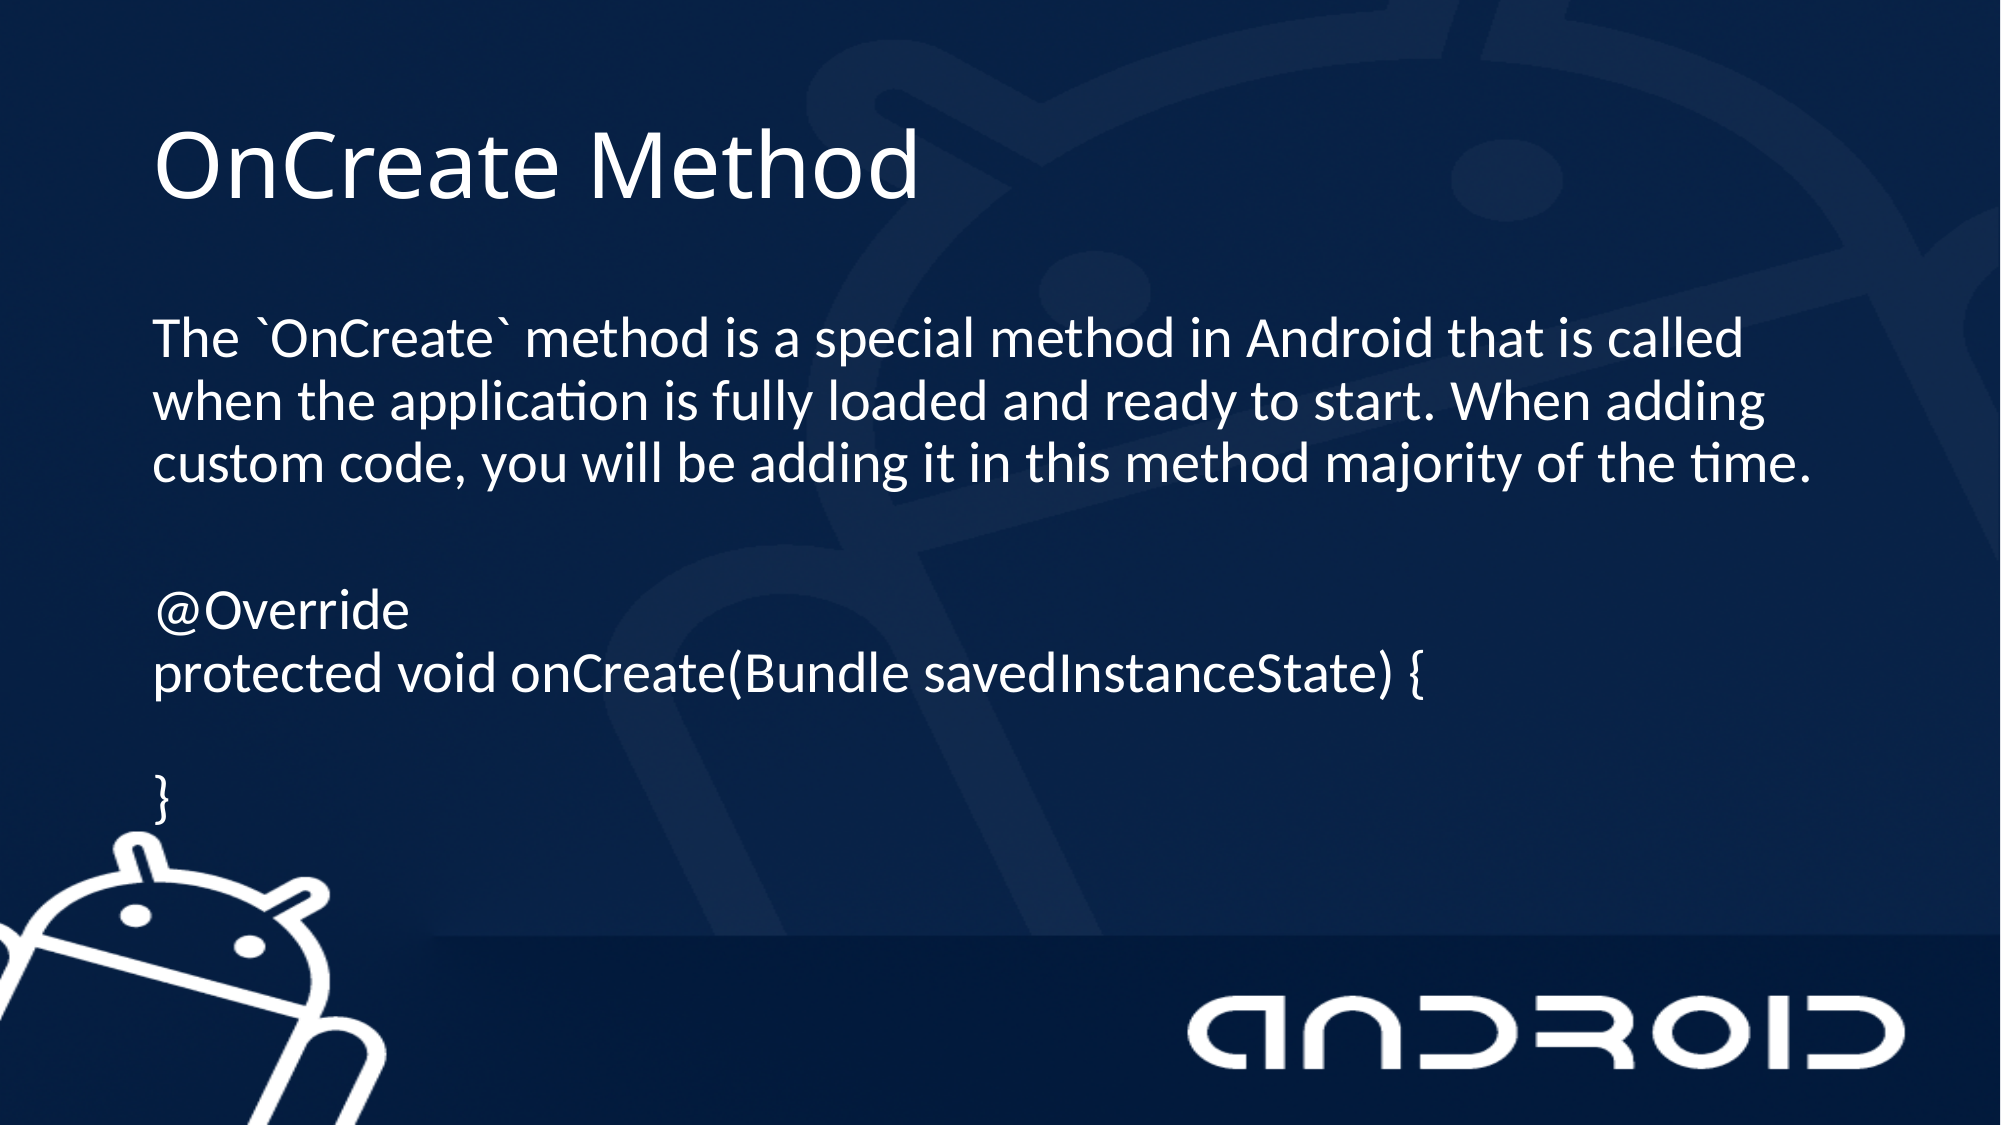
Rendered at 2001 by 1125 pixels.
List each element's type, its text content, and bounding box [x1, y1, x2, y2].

title OnCreate Method [137, 59, 1863, 278]
picture [0, 0, 2001, 1125]
list The `OnCreate` method is a special method in Android that is called when the application is fully loaded and ready to start. When adding custom code, you will be adding it in this method majority of the time. @Override protected void onCreate(Bundle savedInstanceState) { } [137, 299, 1863, 1014]
